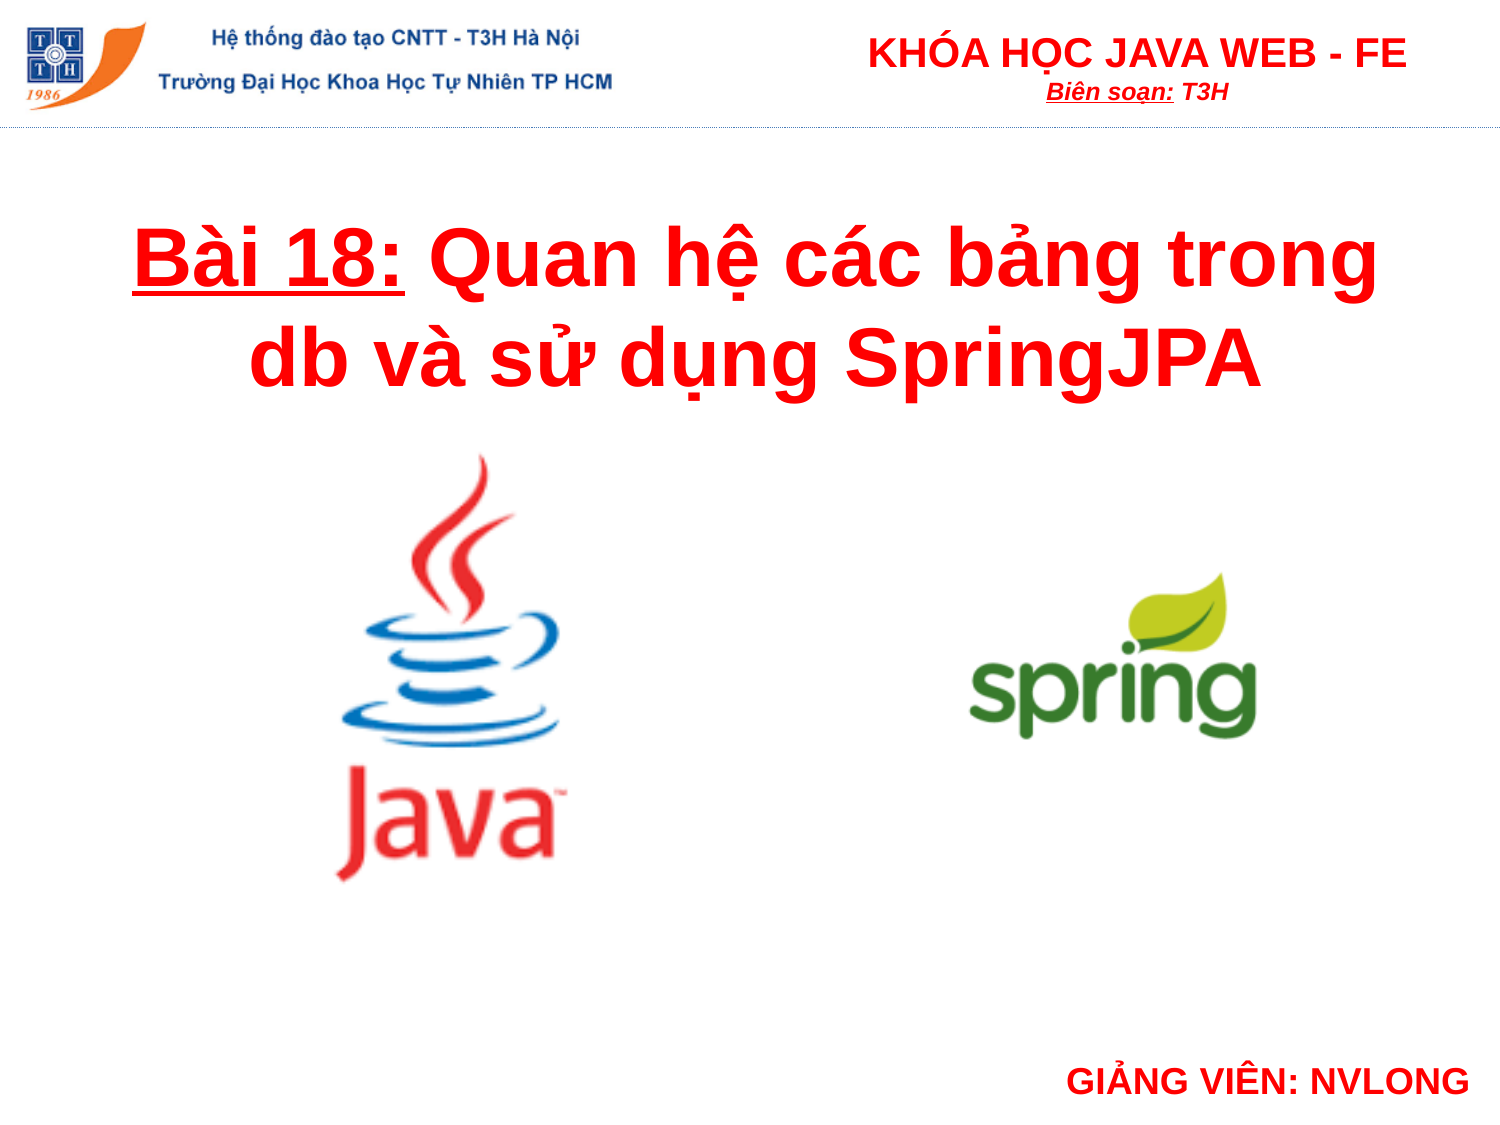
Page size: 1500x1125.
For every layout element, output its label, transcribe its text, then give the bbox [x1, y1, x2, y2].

picture [911, 545, 1315, 782]
text_box KHÓA HỌC JAVA WEB - FE Biên soạn: T3H [787, 2, 1488, 127]
text_box Bài 18: Quan hệ các bảng trong db và sử dụng SpringJPA [87, 195, 1425, 411]
picture [3, 1, 642, 127]
picture [147, 362, 751, 965]
text_box GIẢNG VIÊN: NVLONG [1051, 1049, 1486, 1110]
